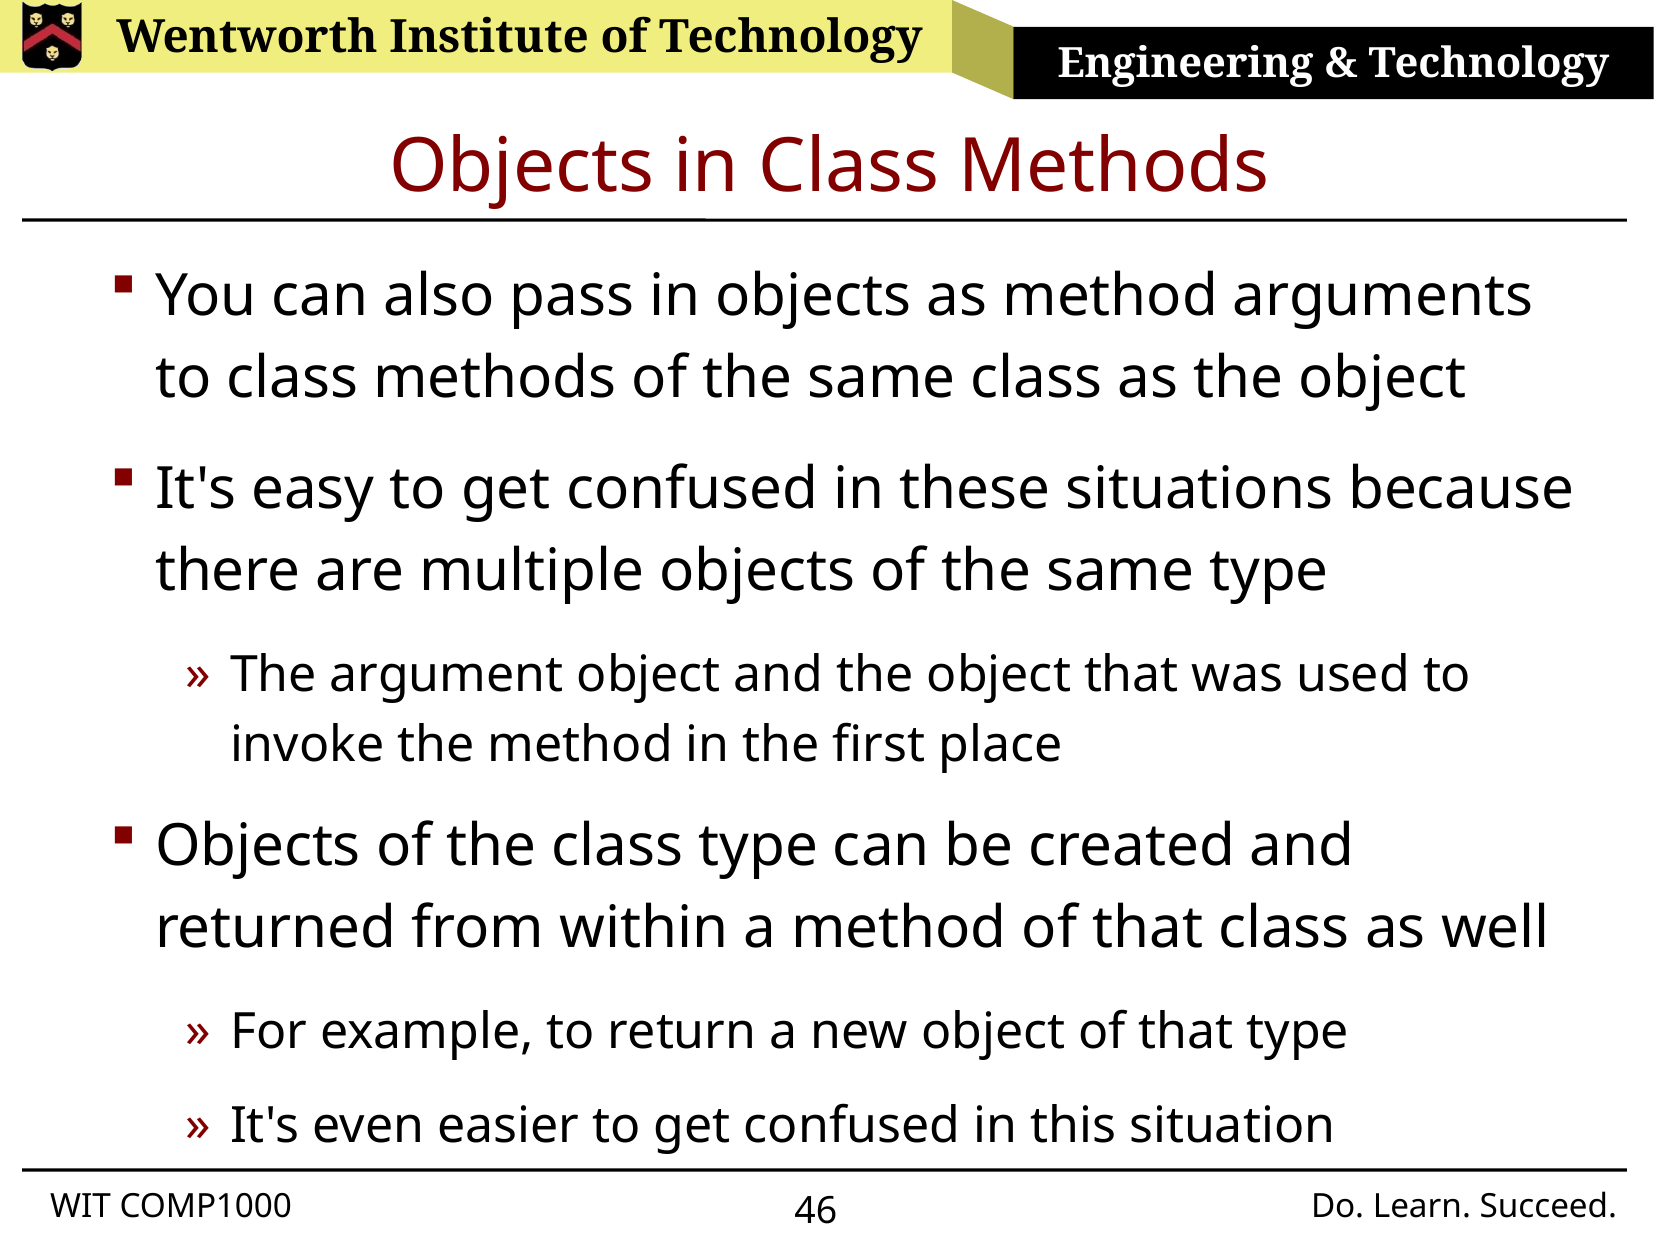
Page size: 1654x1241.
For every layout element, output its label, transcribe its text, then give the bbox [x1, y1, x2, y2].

picture [22, 0, 82, 72]
title Objects in Class Methods [79, 50, 1580, 245]
list You can also pass in objects as method arguments to class methods of the same class as the object It's easy to get confused in these situations because there are multiple objects of the same type The argument object and the object that was used to invoke the method in the first place Objects of the class type can be created and returned from within a method of that class as well For example, to return a new object of that type It's even easier to get confused in this situation [79, 245, 1580, 1121]
